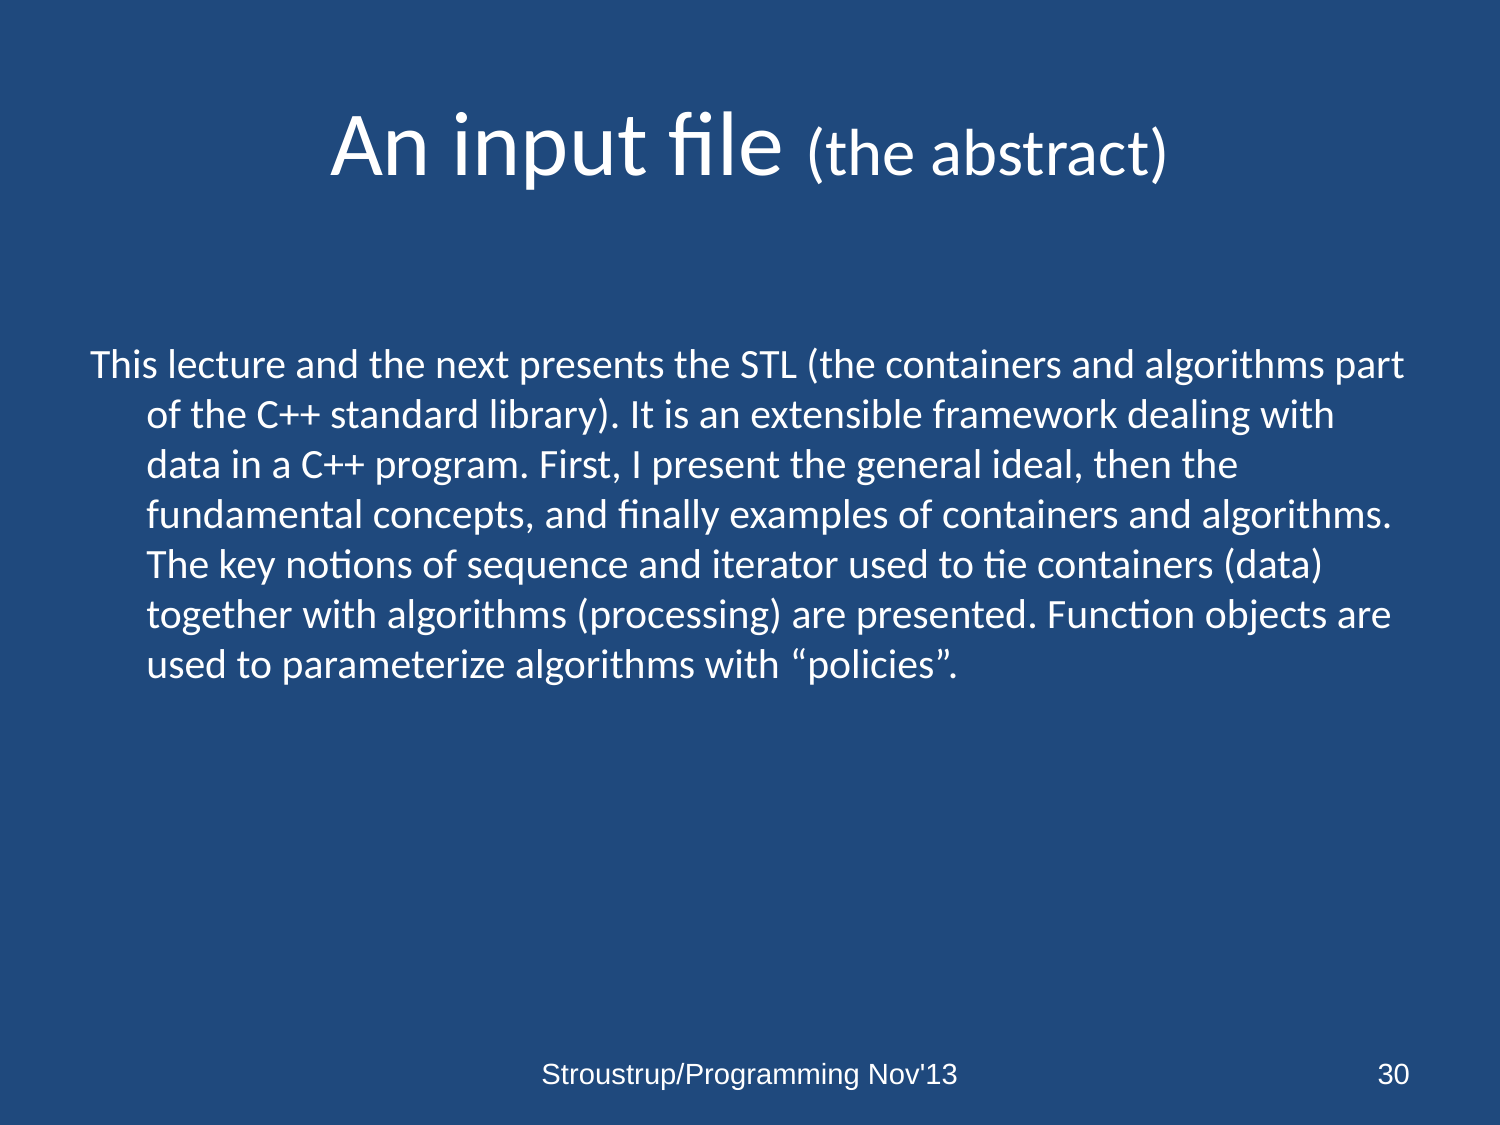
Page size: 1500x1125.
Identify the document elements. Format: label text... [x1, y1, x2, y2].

footer Stroustrup/Programming Nov'13 [512, 1042, 988, 1103]
title An input file (the abstract) [75, 45, 1425, 212]
list This lecture and the next presents the STL (the containers and algorithms part of the C++ standard library). It is an extensible framework dealing with data in a C++ program. First, I present the general ideal, then the fundamental concepts, and finally examples of containers and algorithms. The key notions of sequence and iterator used to tie containers (data) together with algorithms (processing) are presented. Function objects are used to parameterize algorithms with “policies”. [75, 212, 1425, 750]
slide_number 30 [1074, 1042, 1425, 1103]
